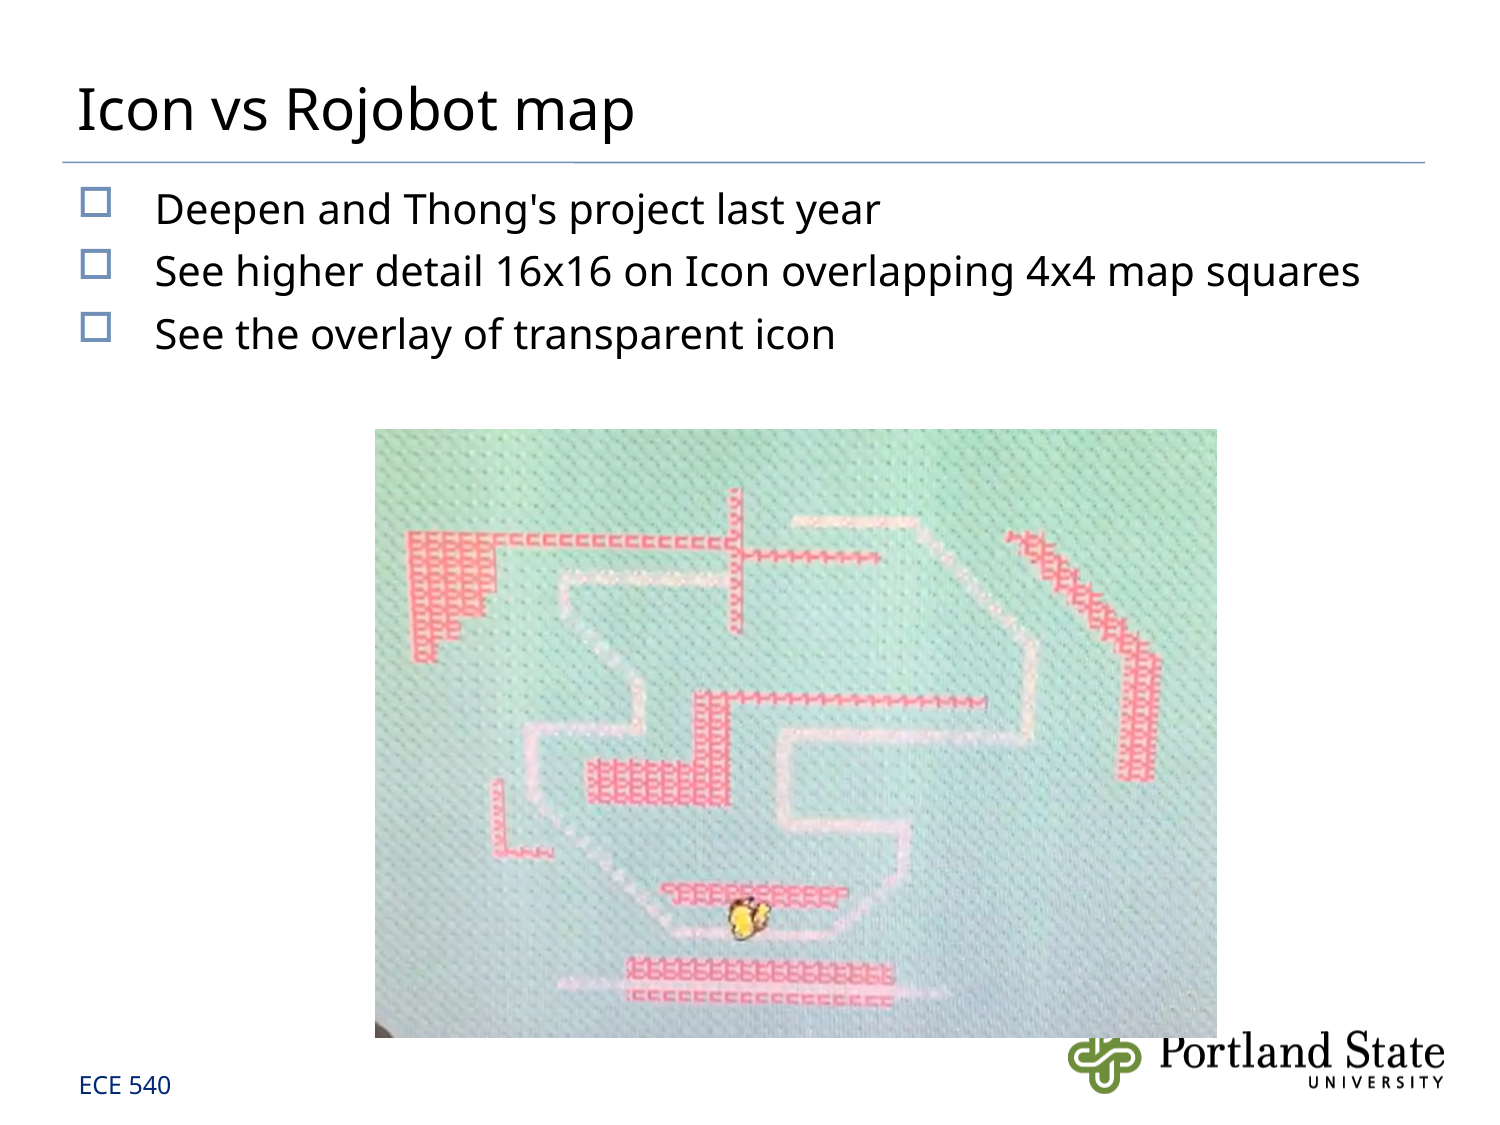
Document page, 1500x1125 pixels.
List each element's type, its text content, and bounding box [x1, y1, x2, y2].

picture [0, 429, 1500, 1125]
title Icon vs Rojobot map [62, 37, 1350, 150]
list Deepen and Thong's project last year See higher detail 16x16 on Icon overlapping 4x4 map squares See the overlay of transparent icon [62, 174, 1438, 1013]
